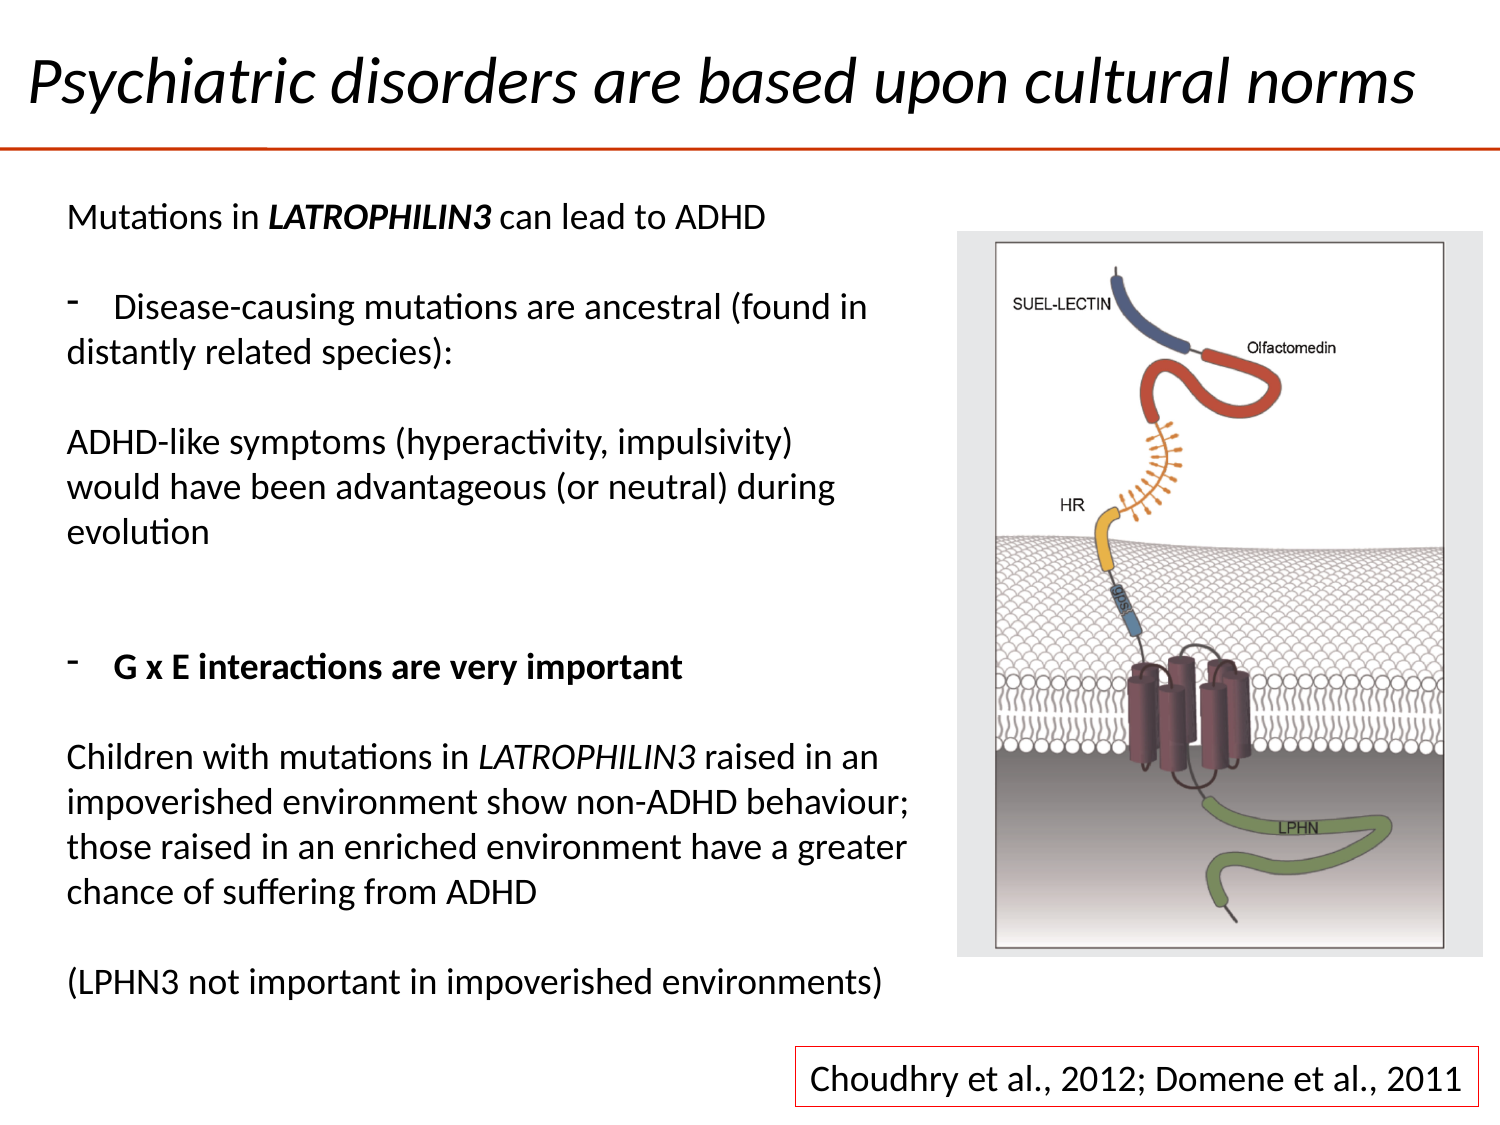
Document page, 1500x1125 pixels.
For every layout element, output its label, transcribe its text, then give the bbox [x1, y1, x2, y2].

text_box Psychiatric disorders are based upon cultural norms [12, 29, 1459, 125]
text_box Mutations in LATROPHILIN3 can lead to ADHD Disease-causing mutations are ancestral (found in distantly related species): ADHD-like symptoms (hyperactivity, impulsivity) would have been advantageous (or neutral) during evolution G x E interactions are very important Children with mutations in LATROPHILIN3 raised in an impoverished environment show non-ADHD behaviour; those raised in an enriched environment have a greater chance of suffering from ADHD (LPHN3 not important in impoverished environments) [51, 184, 934, 1010]
picture [957, 231, 1483, 957]
text_box Choudhry et al., 2012; Domene et al., 2011 [795, 1046, 1479, 1107]
